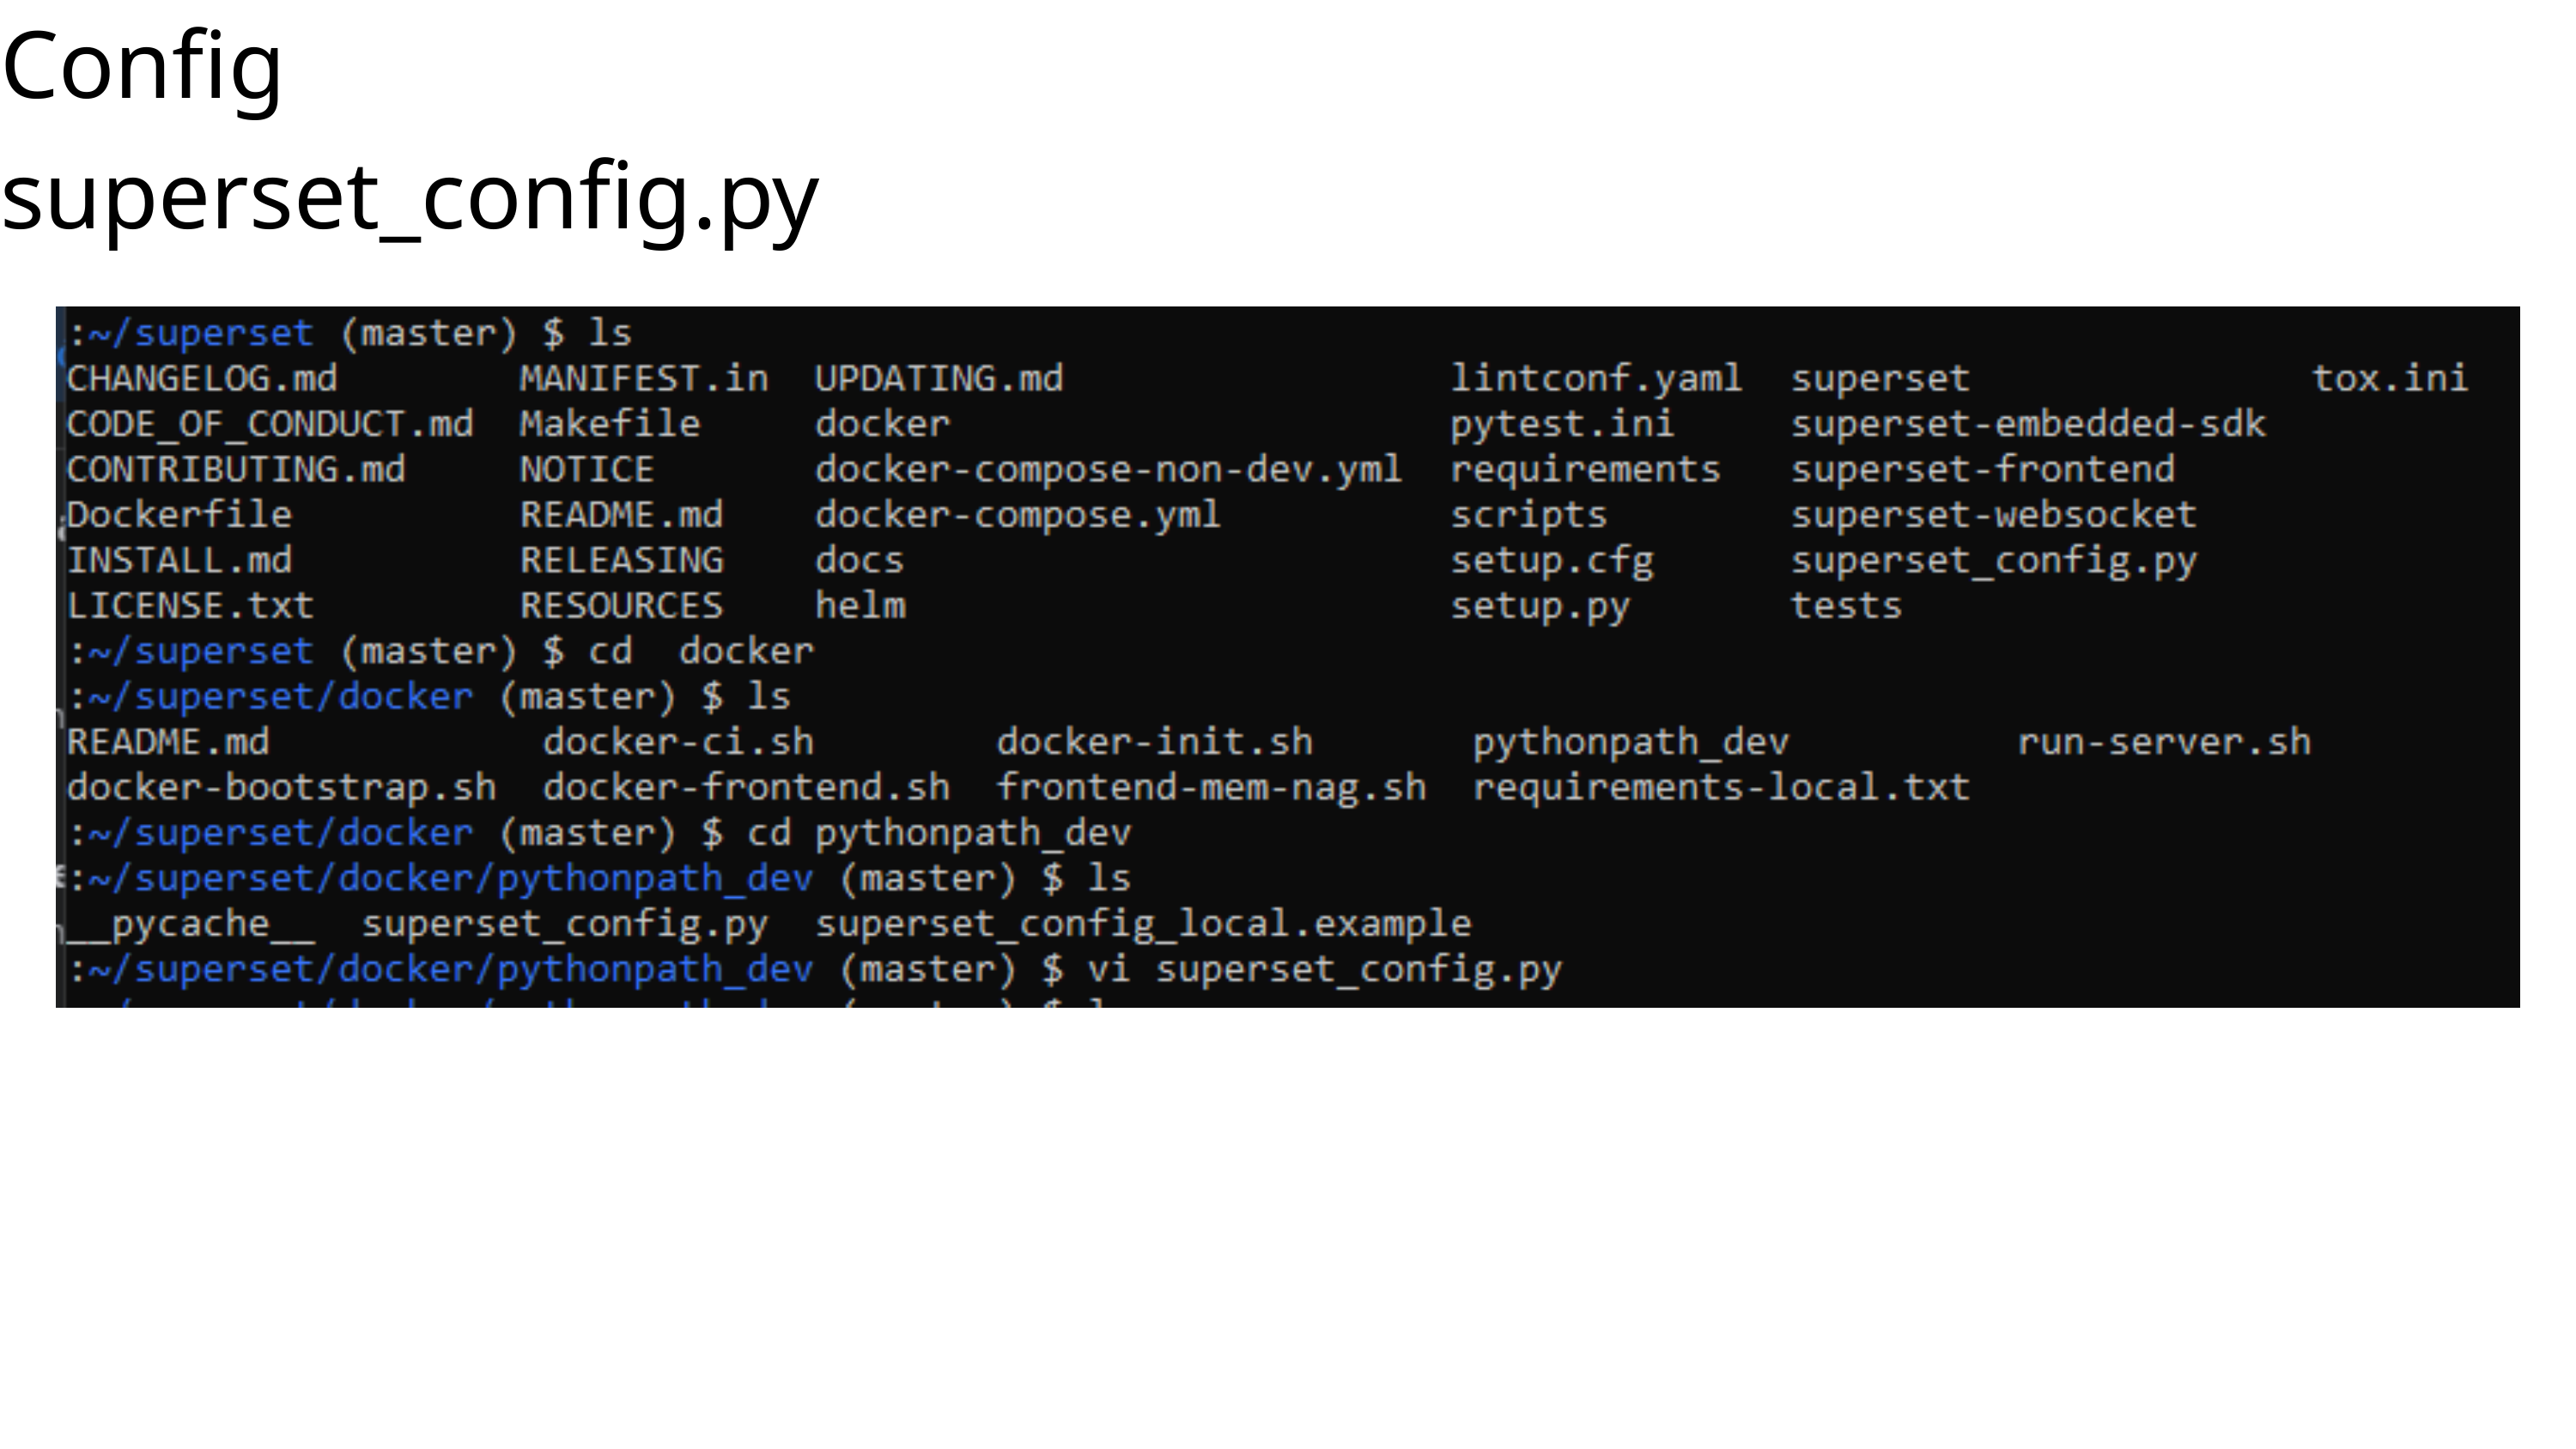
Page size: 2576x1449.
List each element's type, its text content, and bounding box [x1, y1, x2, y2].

text_box Config superset_config.py [0, 0, 1115, 247]
picture [55, 306, 2521, 1008]
